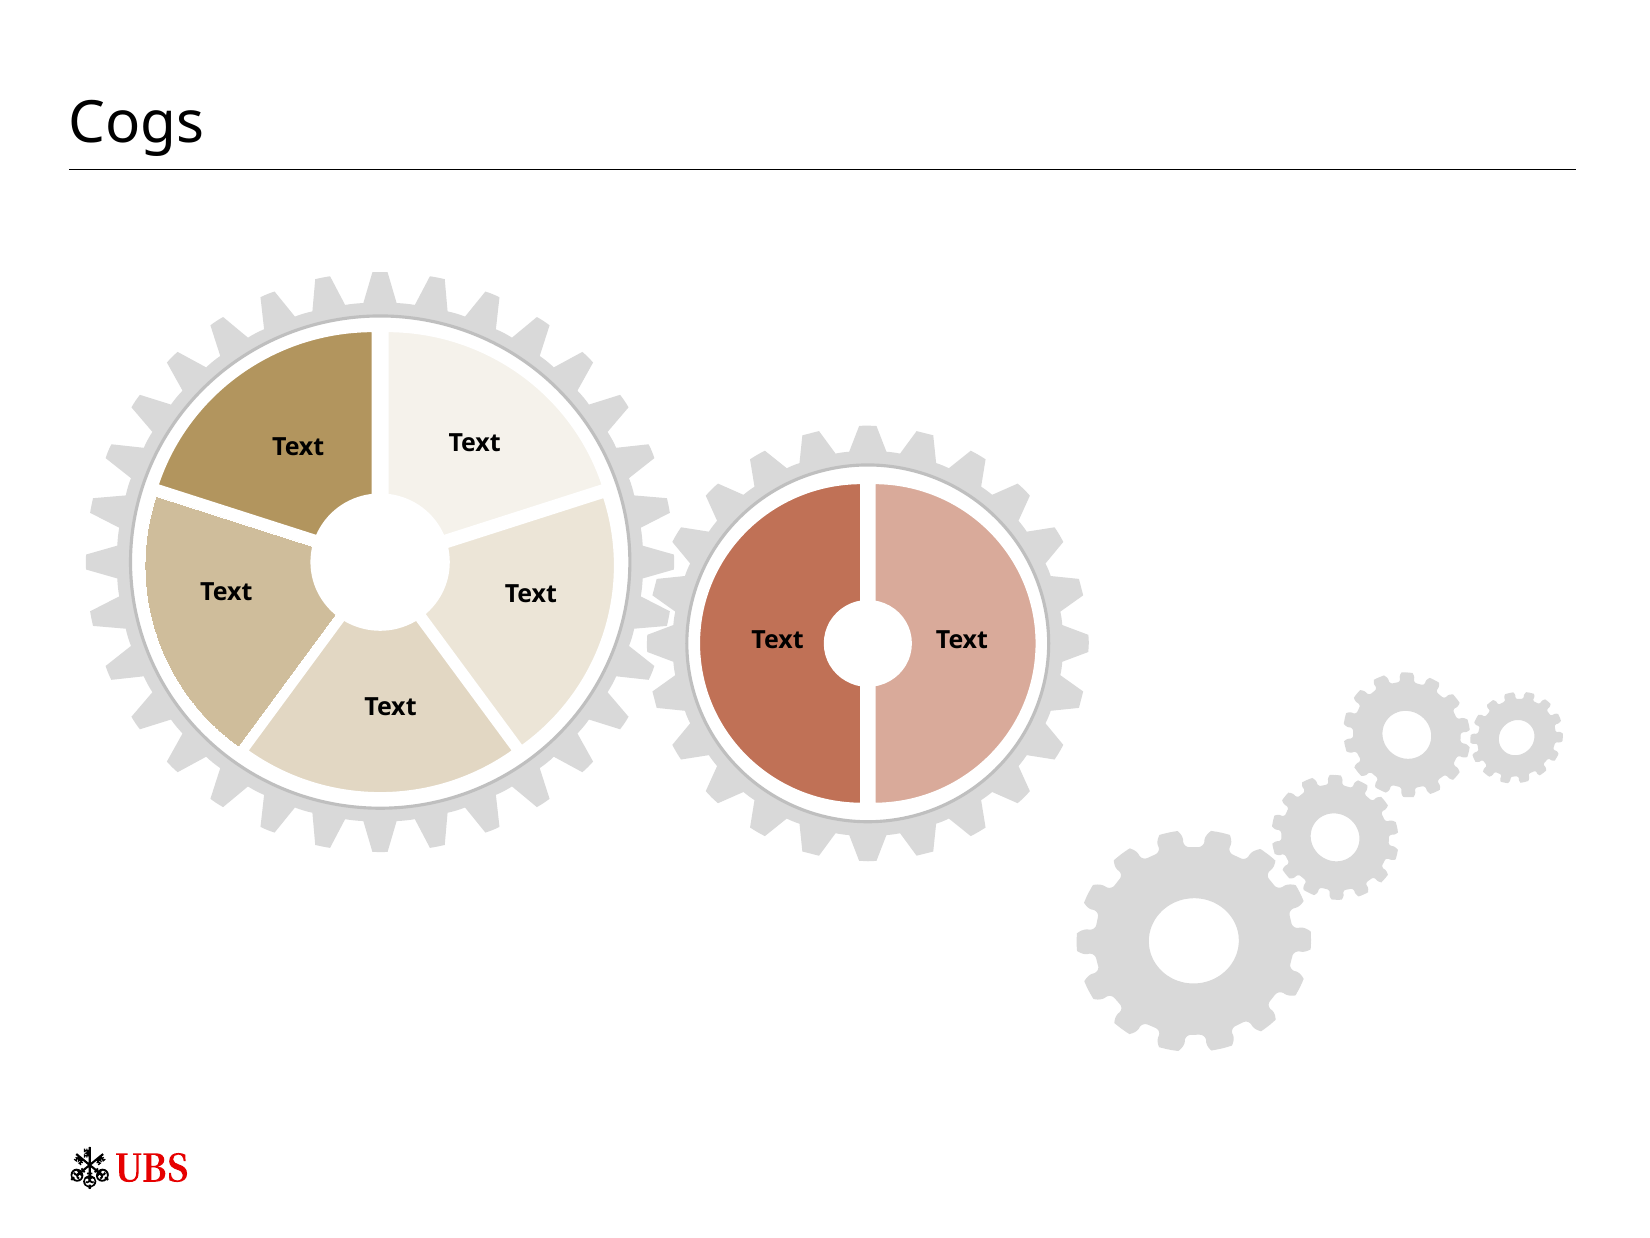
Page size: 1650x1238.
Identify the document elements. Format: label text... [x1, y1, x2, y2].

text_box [85, 271, 1089, 862]
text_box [1071, 679, 1573, 1043]
title Cogs [68, 0, 1577, 155]
